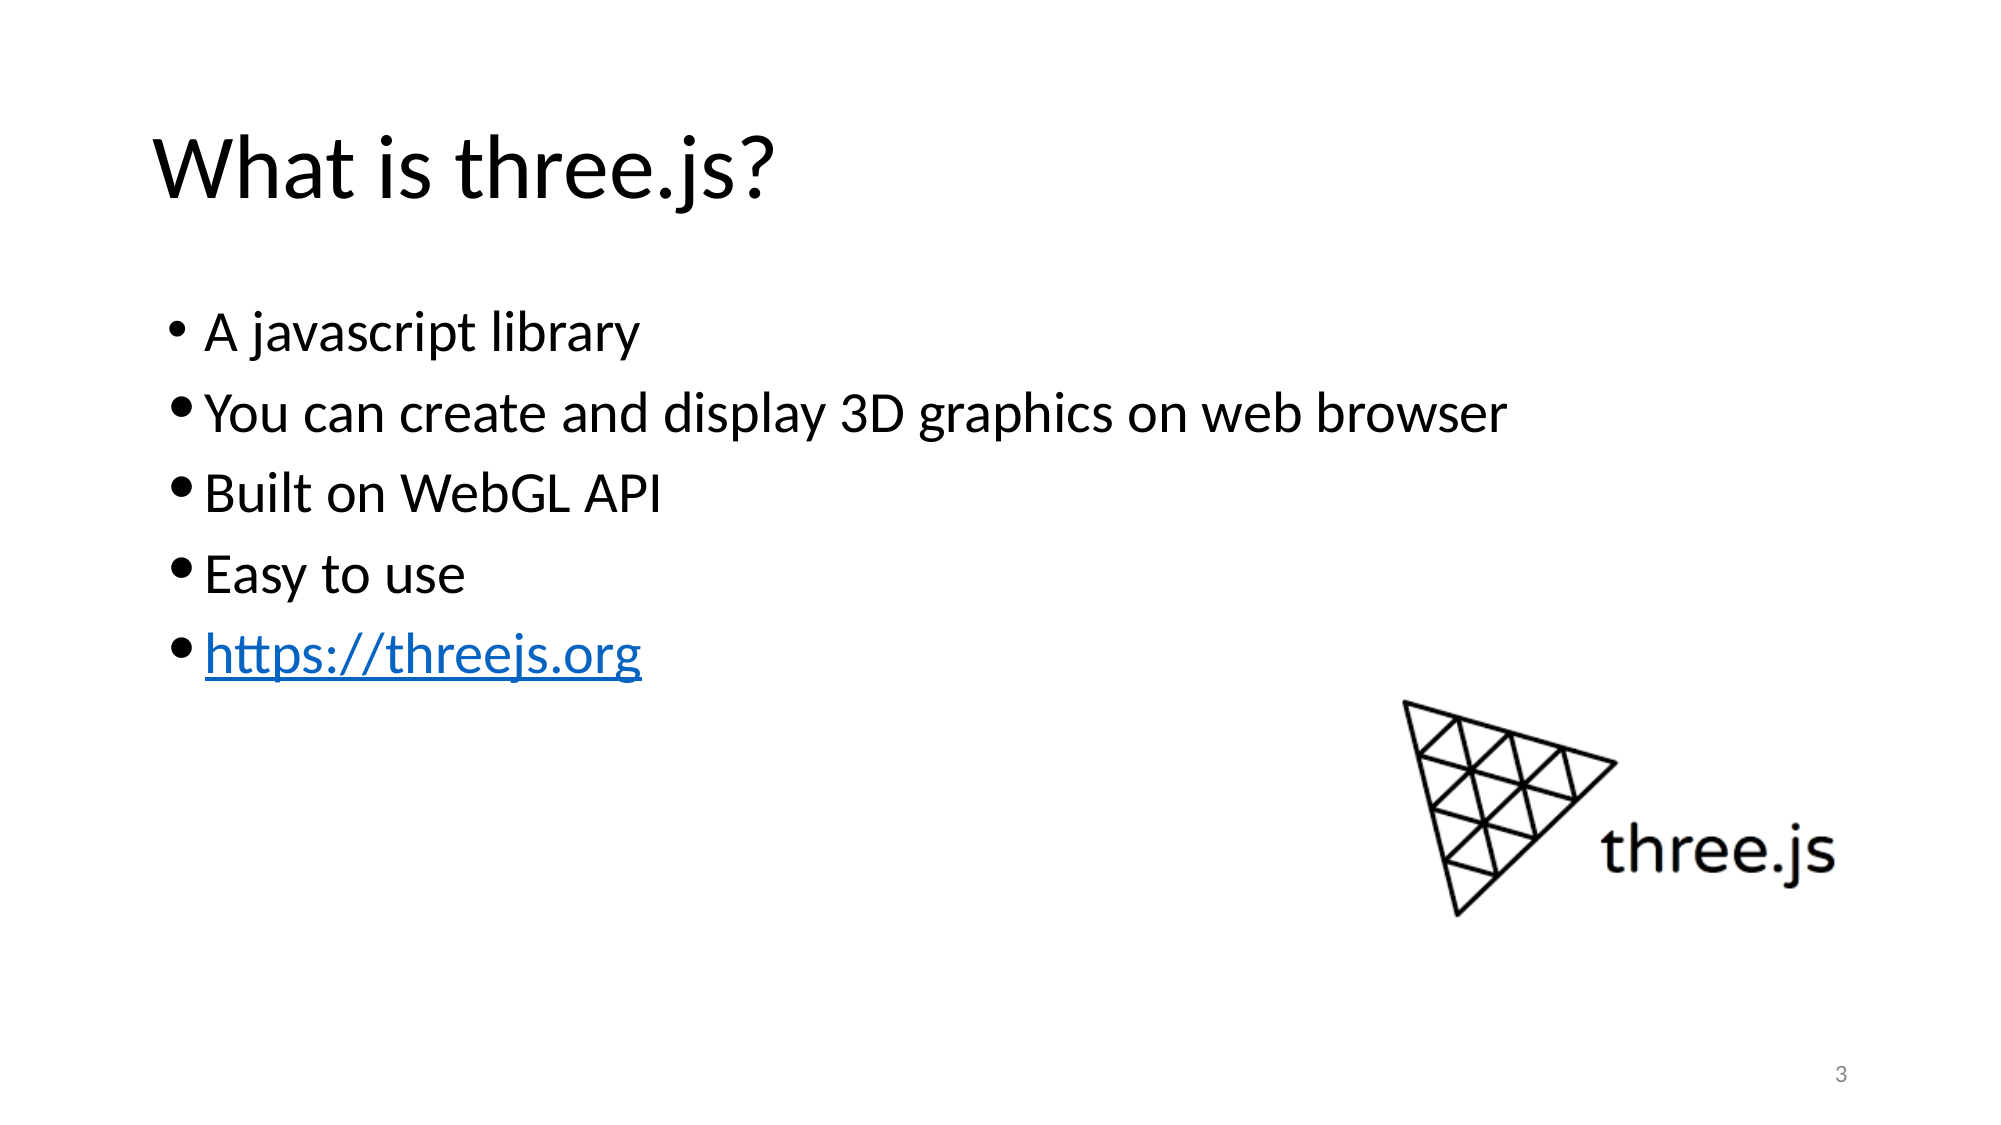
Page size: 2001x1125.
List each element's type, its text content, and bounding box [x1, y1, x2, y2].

slide_number 3 [1412, 1042, 1863, 1103]
picture [1383, 683, 1872, 928]
text_box A javascript library You can create and display 3D graphics on web browser Built on WebGL API Easy to use https://threejs.org [152, 268, 1760, 736]
title What is three.js? [137, 59, 1863, 278]
